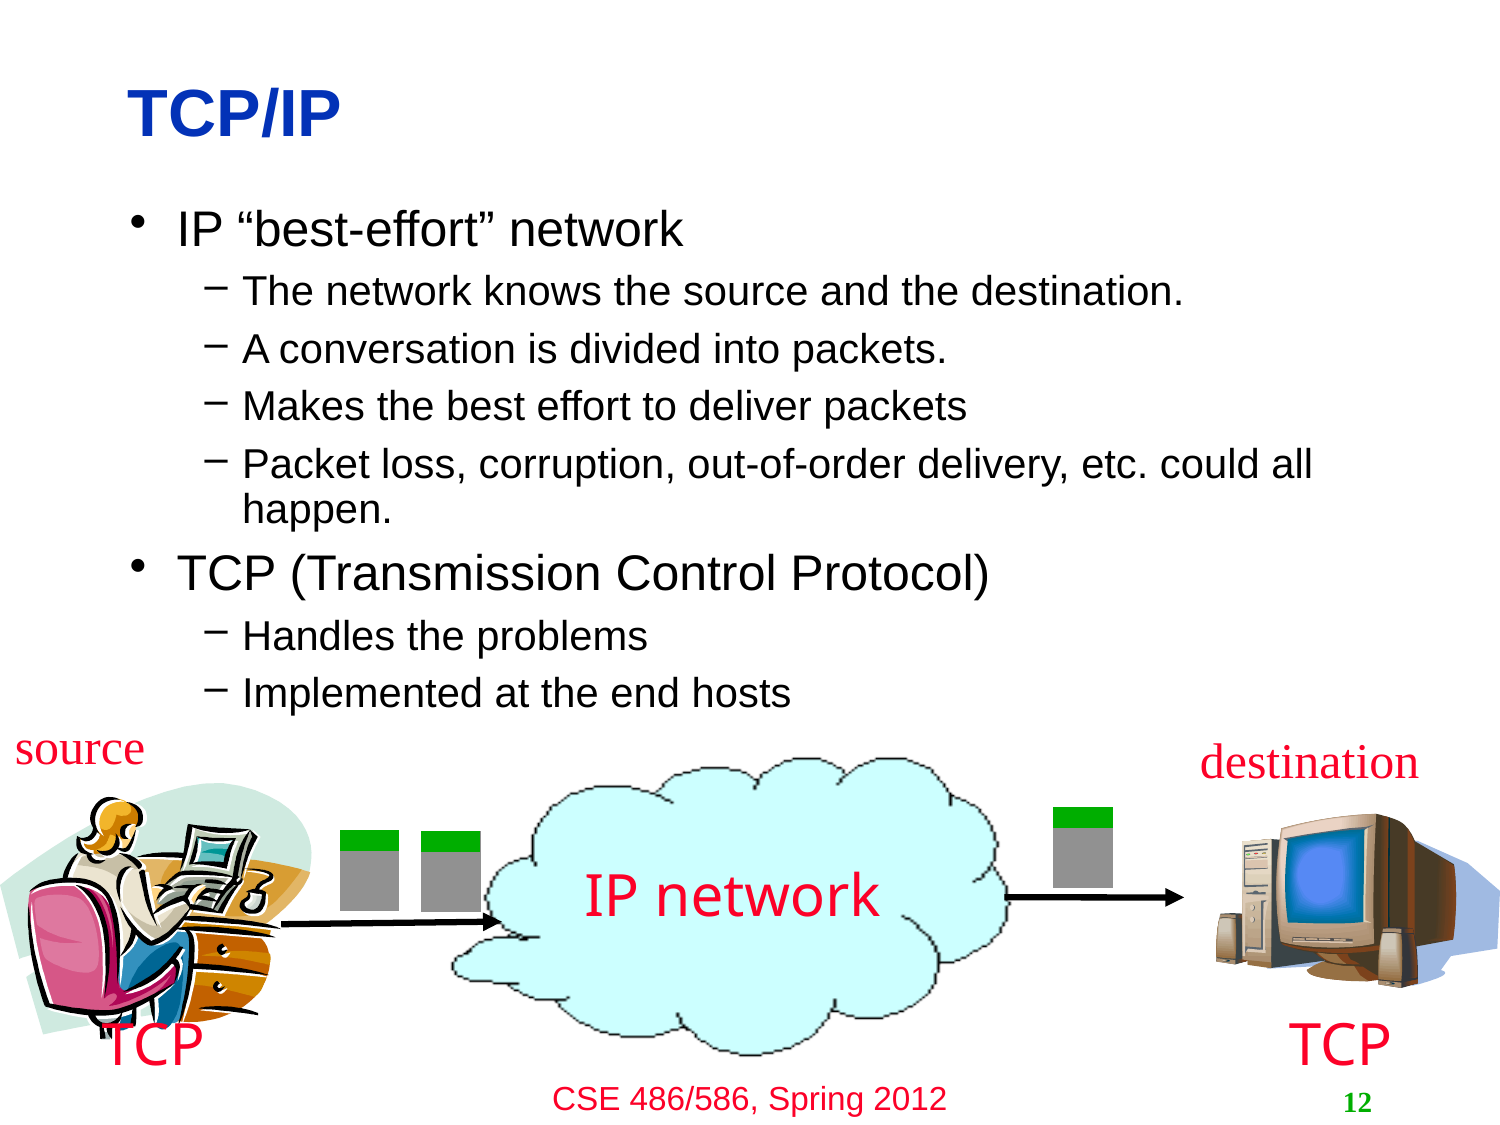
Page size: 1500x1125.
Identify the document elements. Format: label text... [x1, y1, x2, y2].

text_box destination [1185, 720, 1435, 796]
text_box TCP [86, 1055, 220, 1085]
text_box TCP [1274, 999, 1407, 1085]
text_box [446, 737, 1039, 1076]
picture [0, 777, 317, 1046]
list IP “best-effort” network The network knows the source and the destination. A conversation is divided into packets. Makes the best effort to deliver packets Packet loss, corruption, out-of-order delivery, etc. could all happen. TCP (Transmission Control Protocol) Handles the problems Implemented at the end hosts [114, 195, 1376, 1005]
text_box source [0, 707, 161, 776]
text_box [1044, 891, 1185, 904]
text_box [342, 833, 397, 909]
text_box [423, 833, 478, 910]
picture [1215, 813, 1500, 989]
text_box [1055, 809, 1111, 886]
title TCP/IP [112, 53, 1310, 176]
slide_number 12 [1074, 1076, 1388, 1125]
